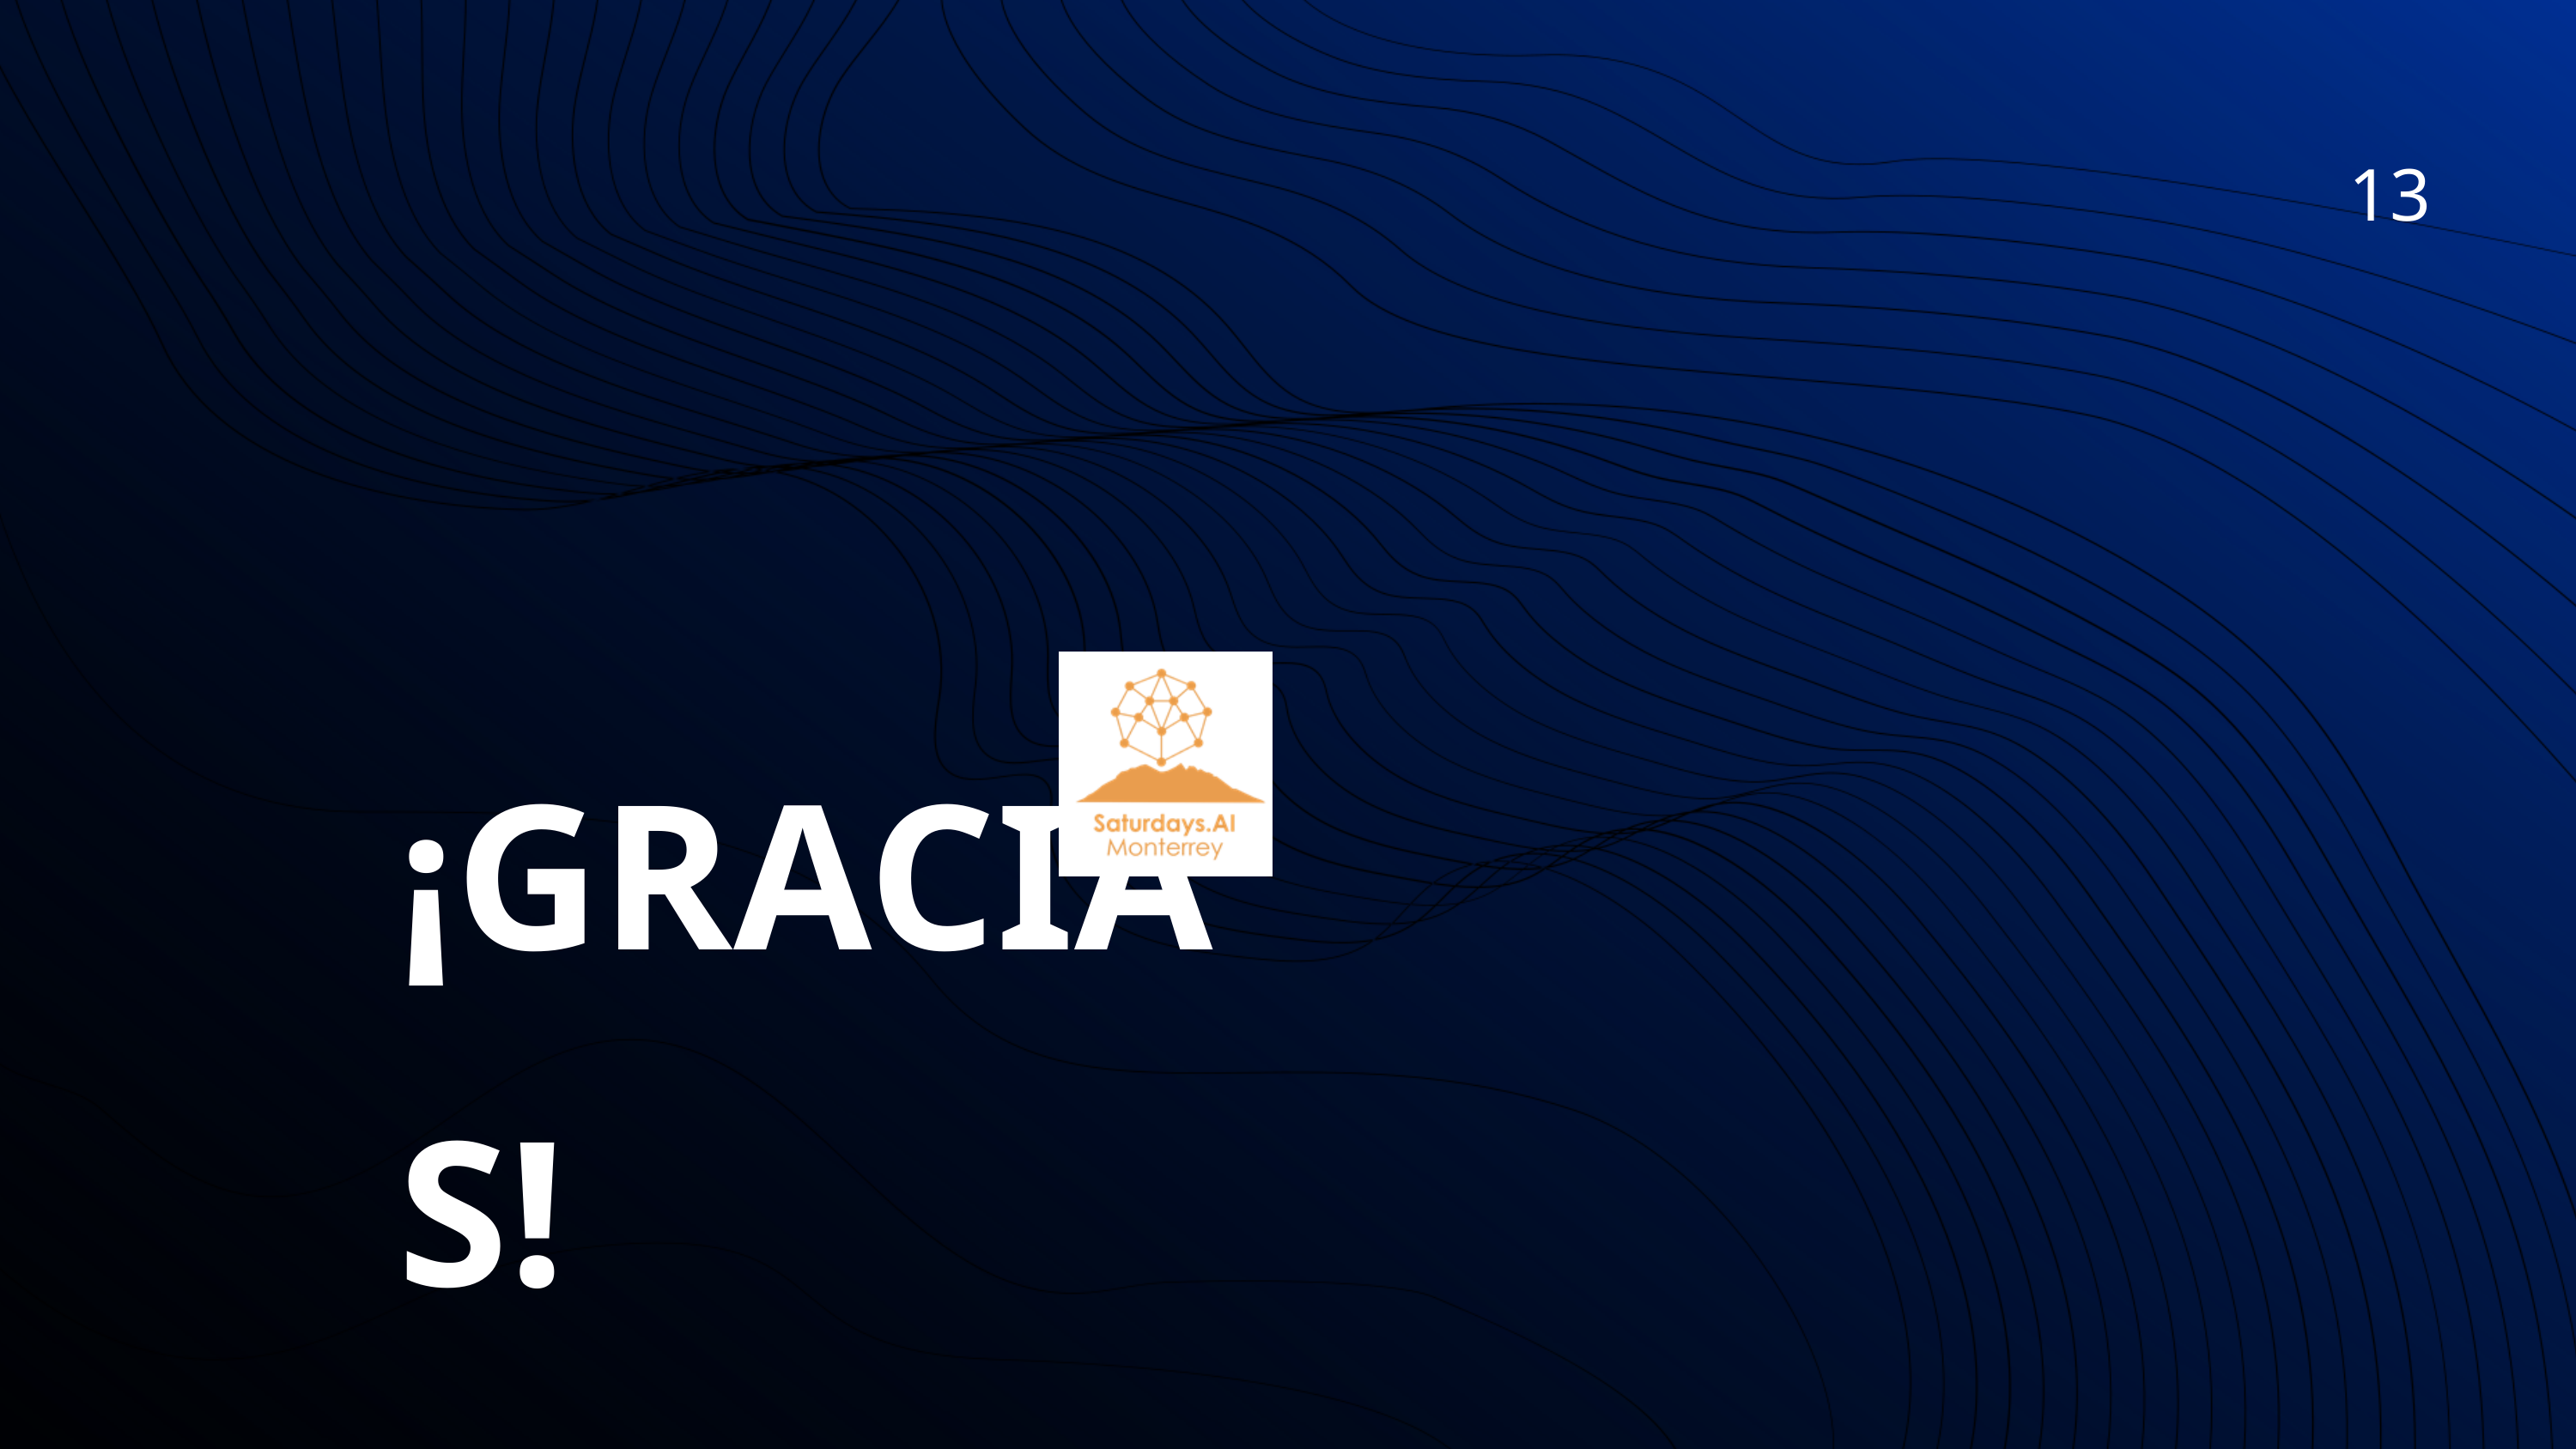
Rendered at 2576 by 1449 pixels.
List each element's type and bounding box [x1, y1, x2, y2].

picture [0, 0, 2576, 1449]
text_box [398, 652, 1289, 1145]
